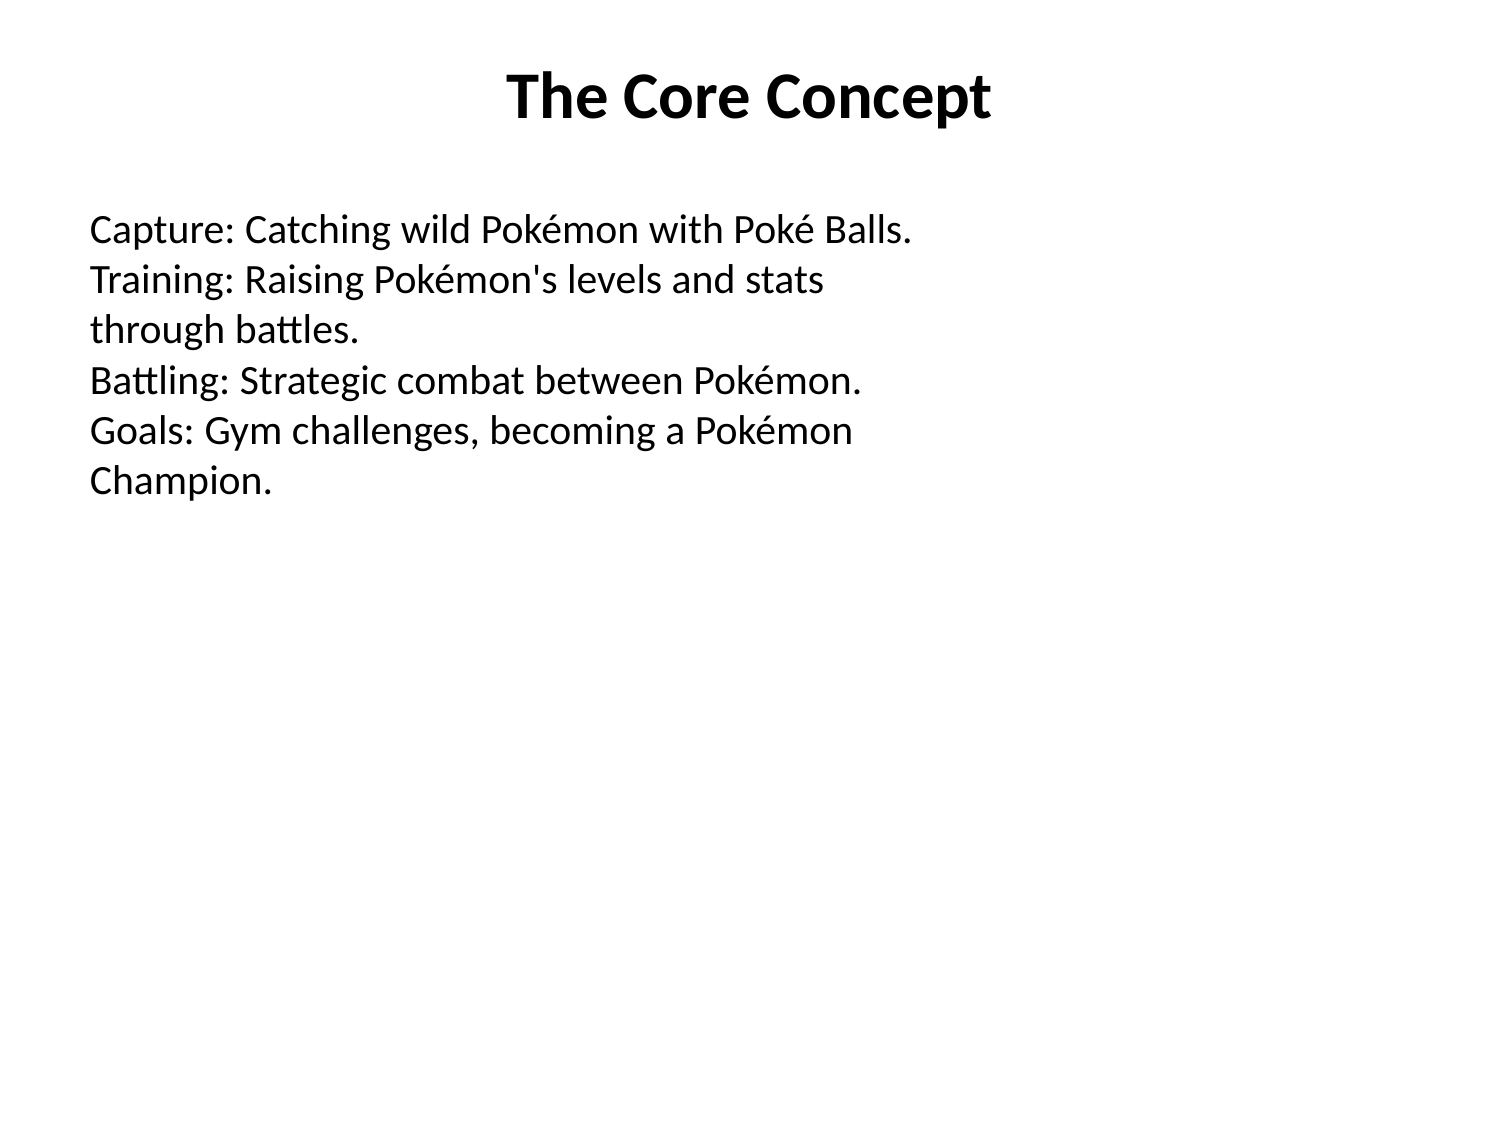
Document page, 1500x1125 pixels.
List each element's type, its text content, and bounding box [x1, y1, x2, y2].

text_box The Core Concept [491, 44, 1009, 140]
text_box Capture: Catching wild Pokémon with Poké Balls. Training: Raising Pokémon's levels and stats through battles. Battling: Strategic combat between Pokémon. Goals: Gym challenges, becoming a Pokémon Champion. [74, 149, 975, 510]
